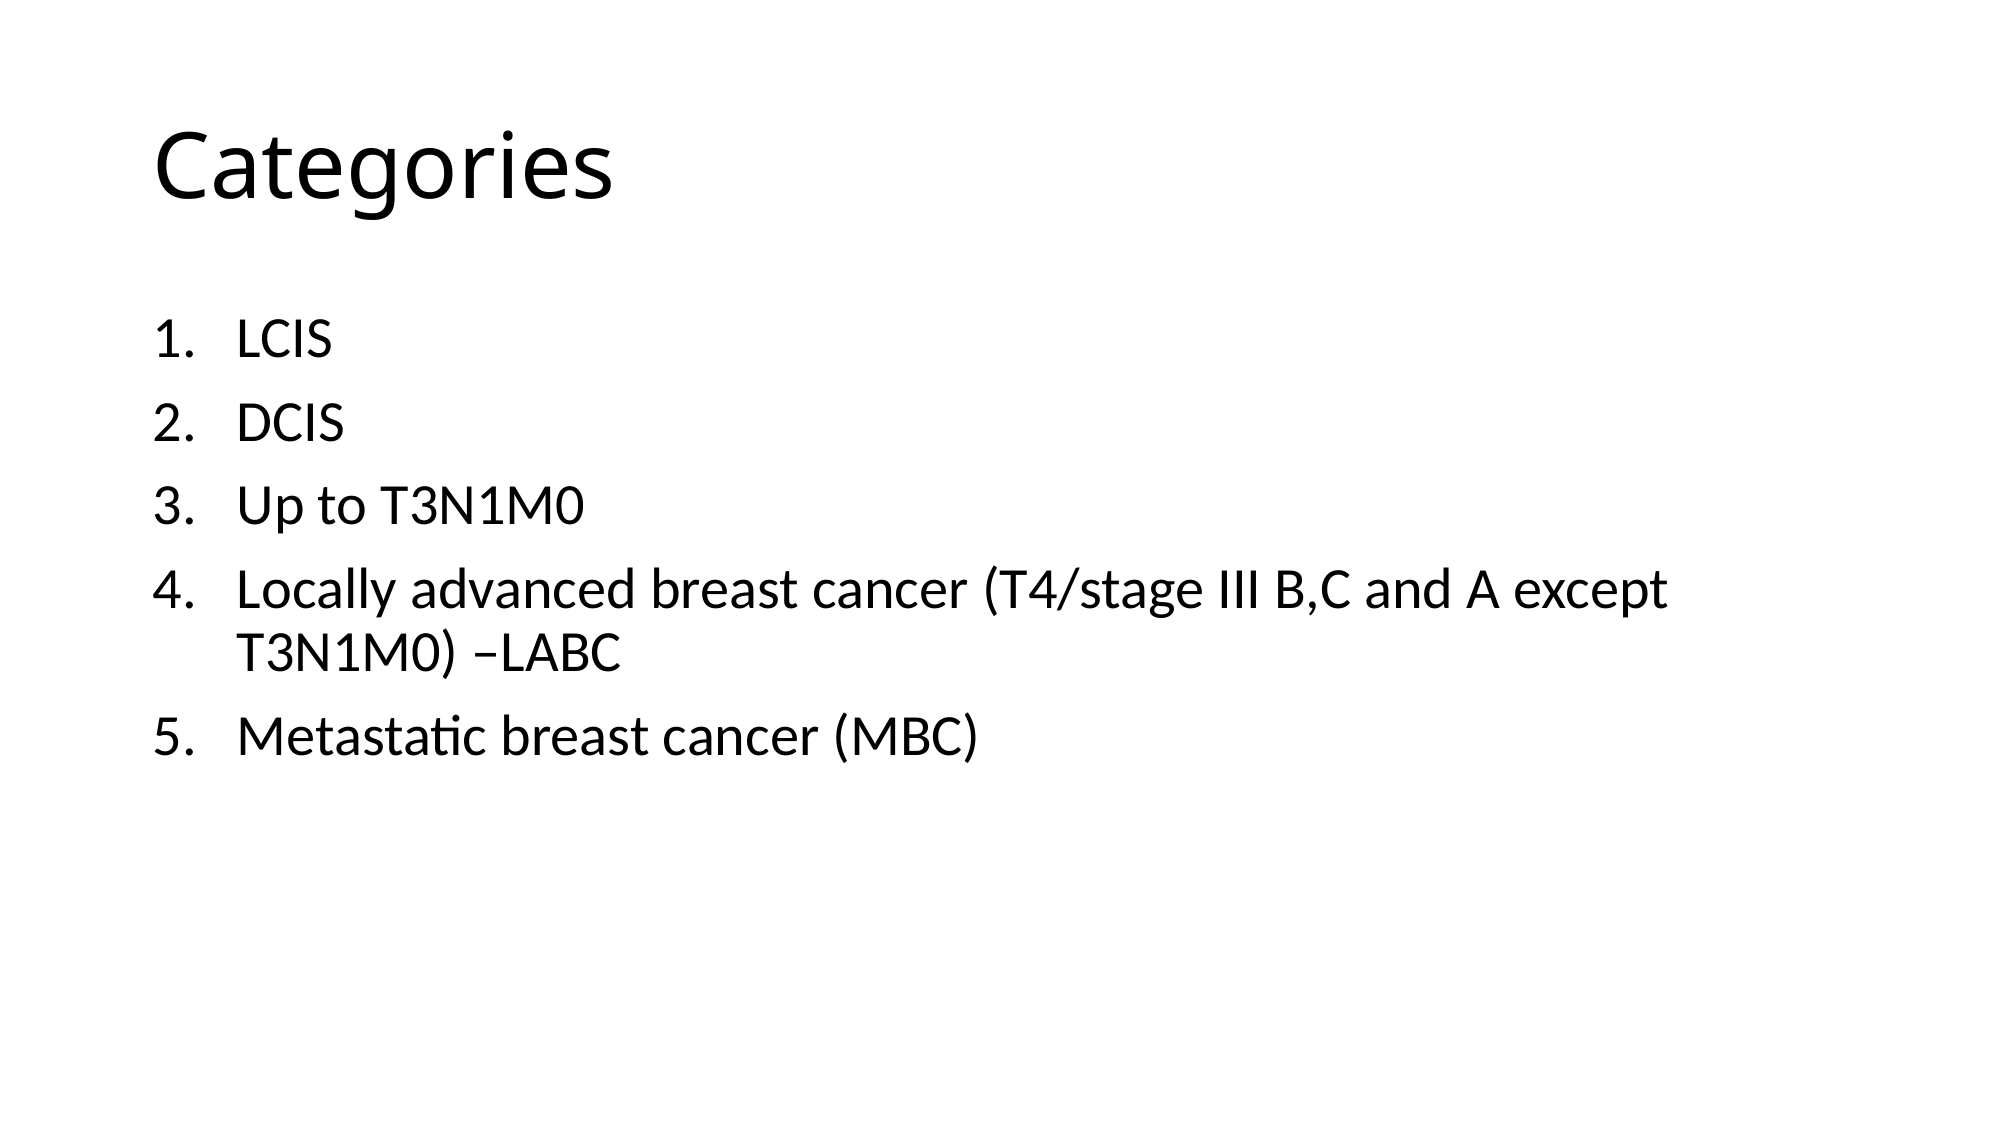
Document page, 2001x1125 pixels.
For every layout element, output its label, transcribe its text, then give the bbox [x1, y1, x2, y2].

title Categories [137, 59, 1863, 278]
list LCIS DCIS Up to T3N1M0 Locally advanced breast cancer (T4/stage III B,C and A except T3N1M0) –LABC Metastatic breast cancer (MBC) [137, 299, 1863, 1014]
